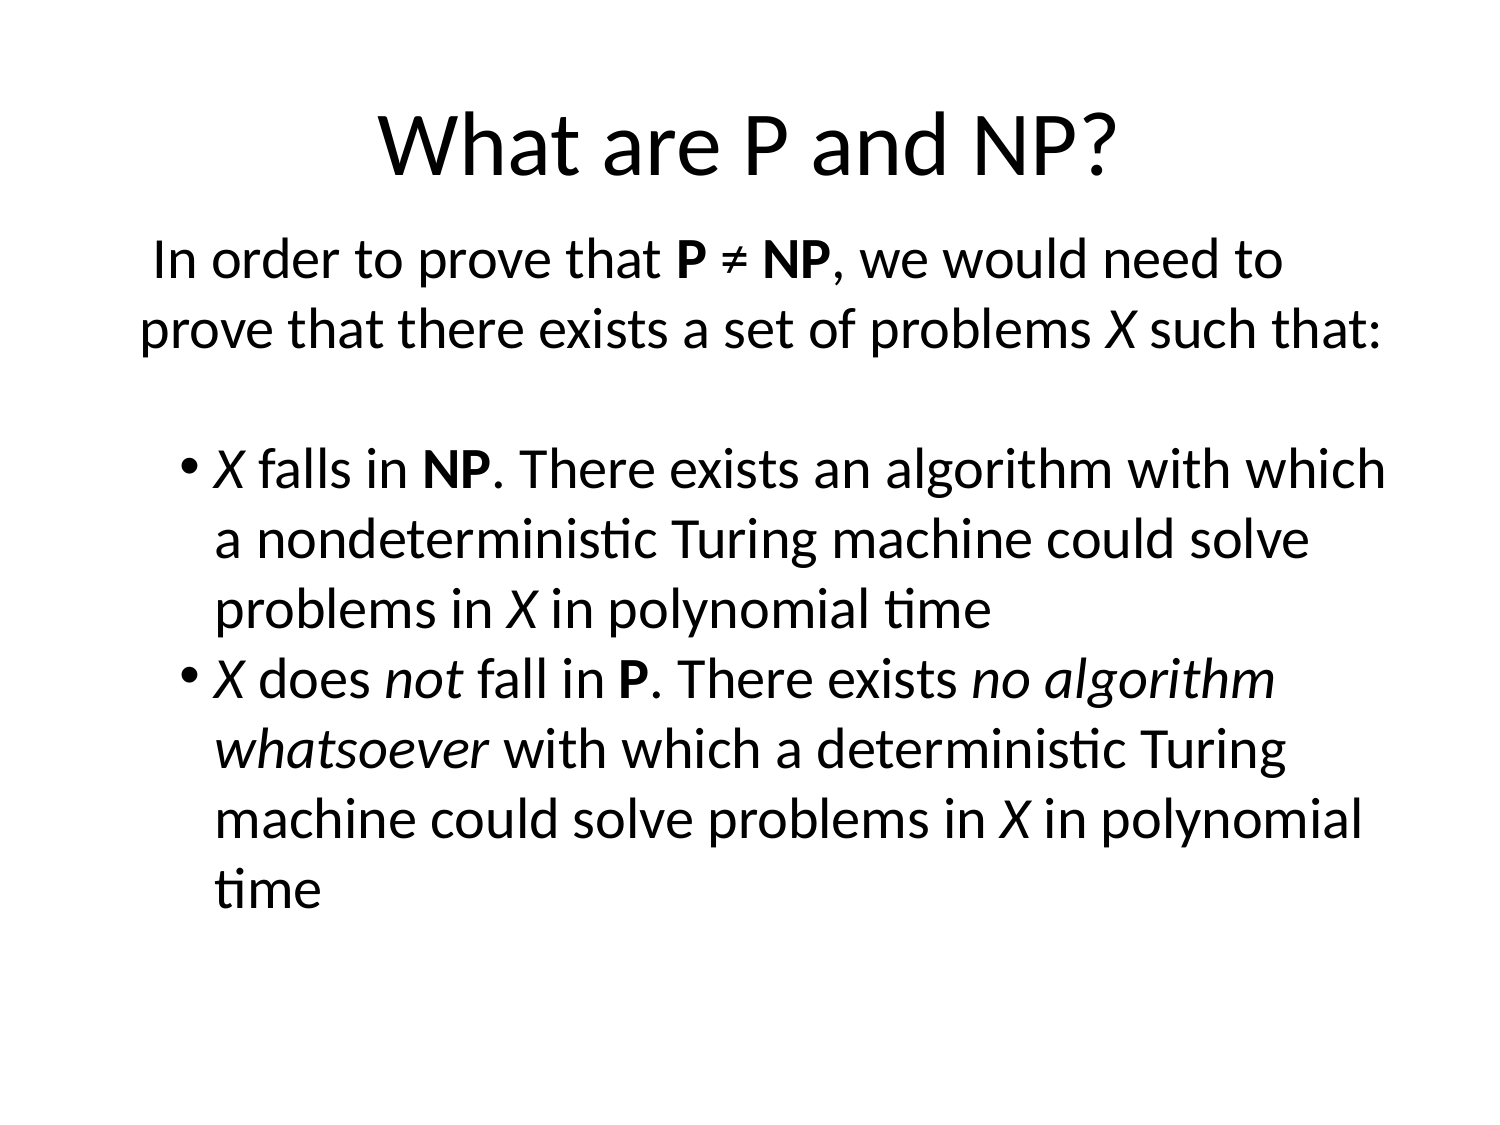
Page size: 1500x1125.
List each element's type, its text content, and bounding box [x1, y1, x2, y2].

text_box In order to prove that P ≠ NP, we would need to prove that there exists a set of problems X such that: X falls in NP. There exists an algorithm with which a nondeterministic Turing machine could solve problems in X in polynomial time X does not fall in P. There exists no algorithm whatsoever with which a deterministic Turing machine could solve problems in X in polynomial time [125, 212, 1425, 997]
title What are P and NP? [75, 45, 1425, 233]
